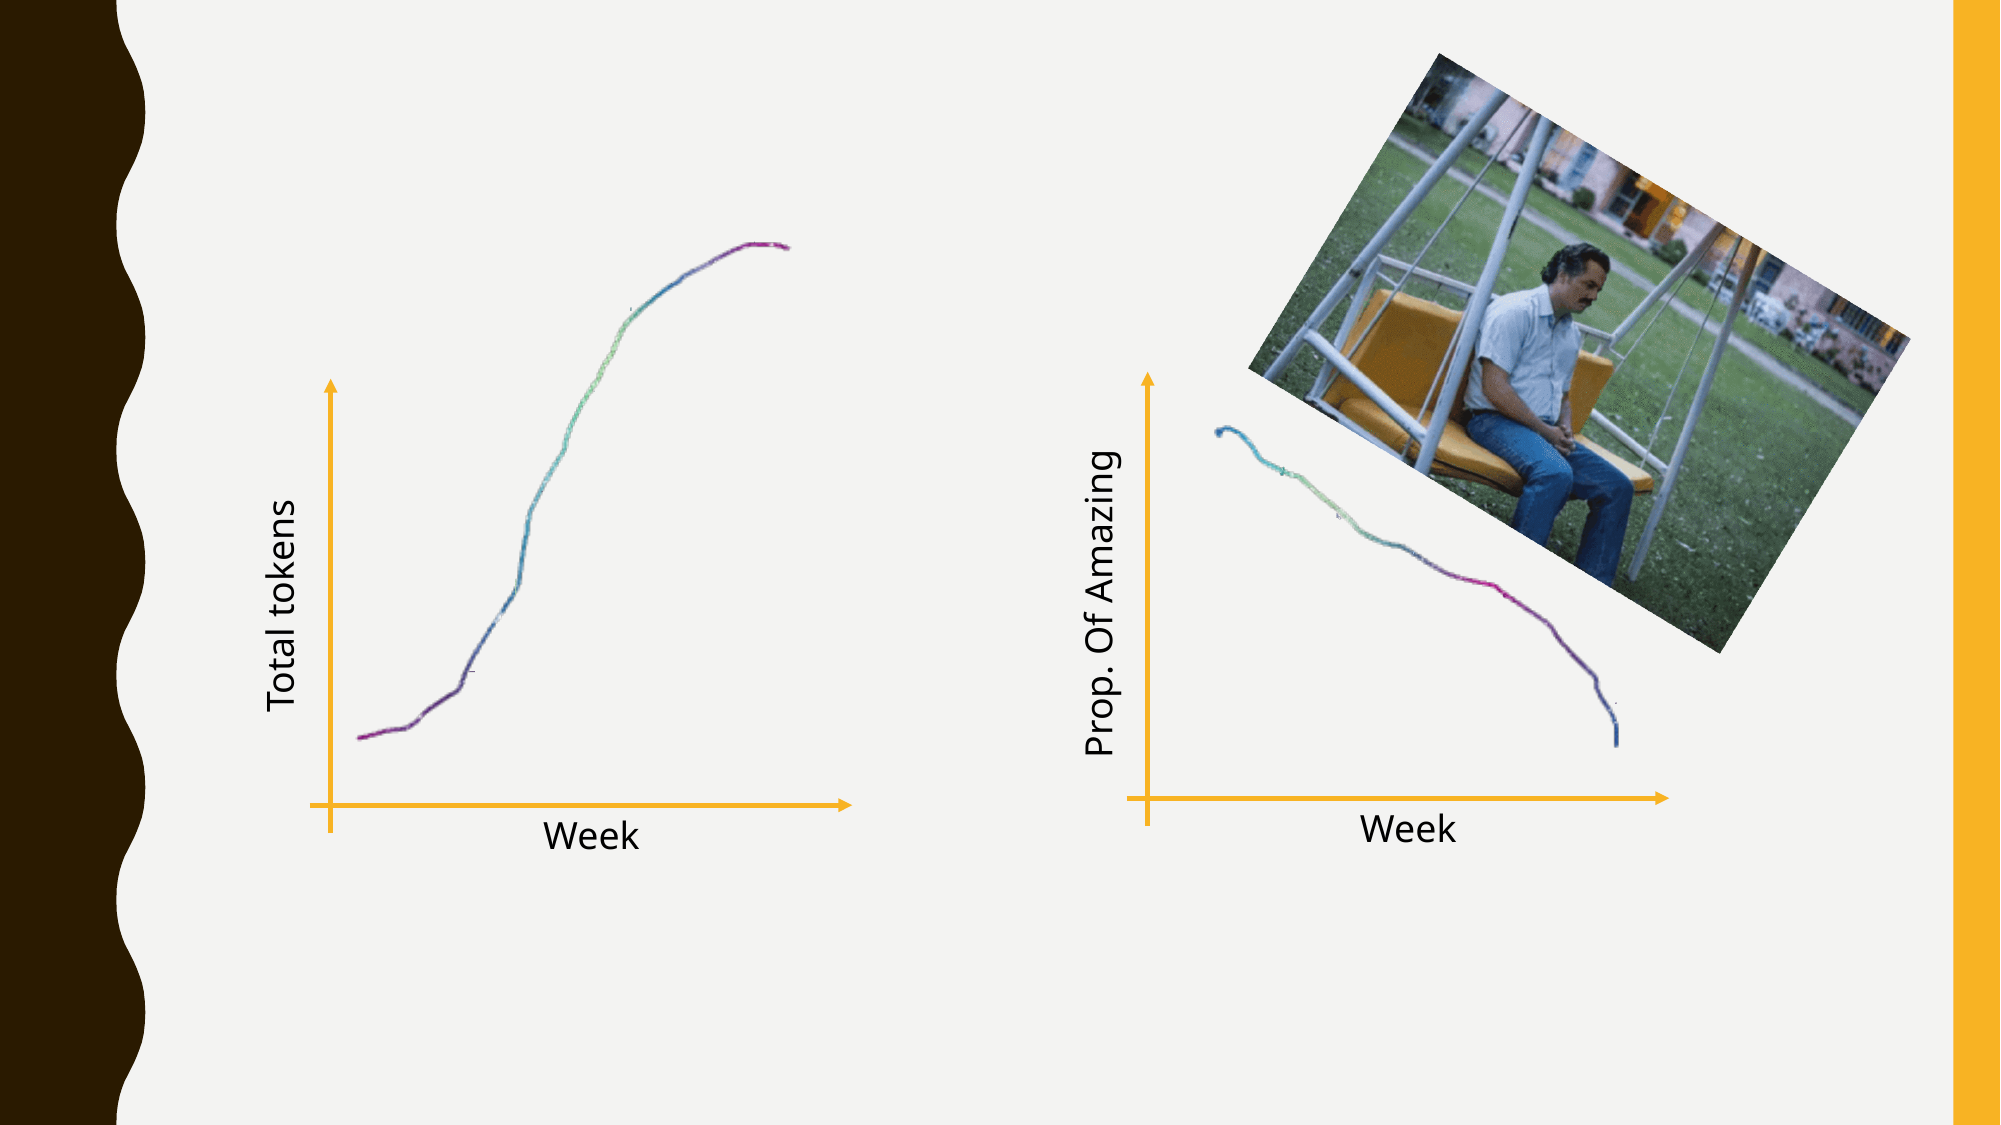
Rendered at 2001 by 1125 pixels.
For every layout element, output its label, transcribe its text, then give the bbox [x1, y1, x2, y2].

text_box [353, 239, 795, 745]
text_box Prop. Of Amazing [1067, 434, 1128, 774]
text_box Total tokens [249, 484, 309, 728]
text_box Week [1345, 799, 1472, 858]
text_box Week [528, 806, 655, 865]
picture [1211, 54, 1910, 754]
picture [352, 237, 796, 746]
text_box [1212, 423, 1623, 753]
